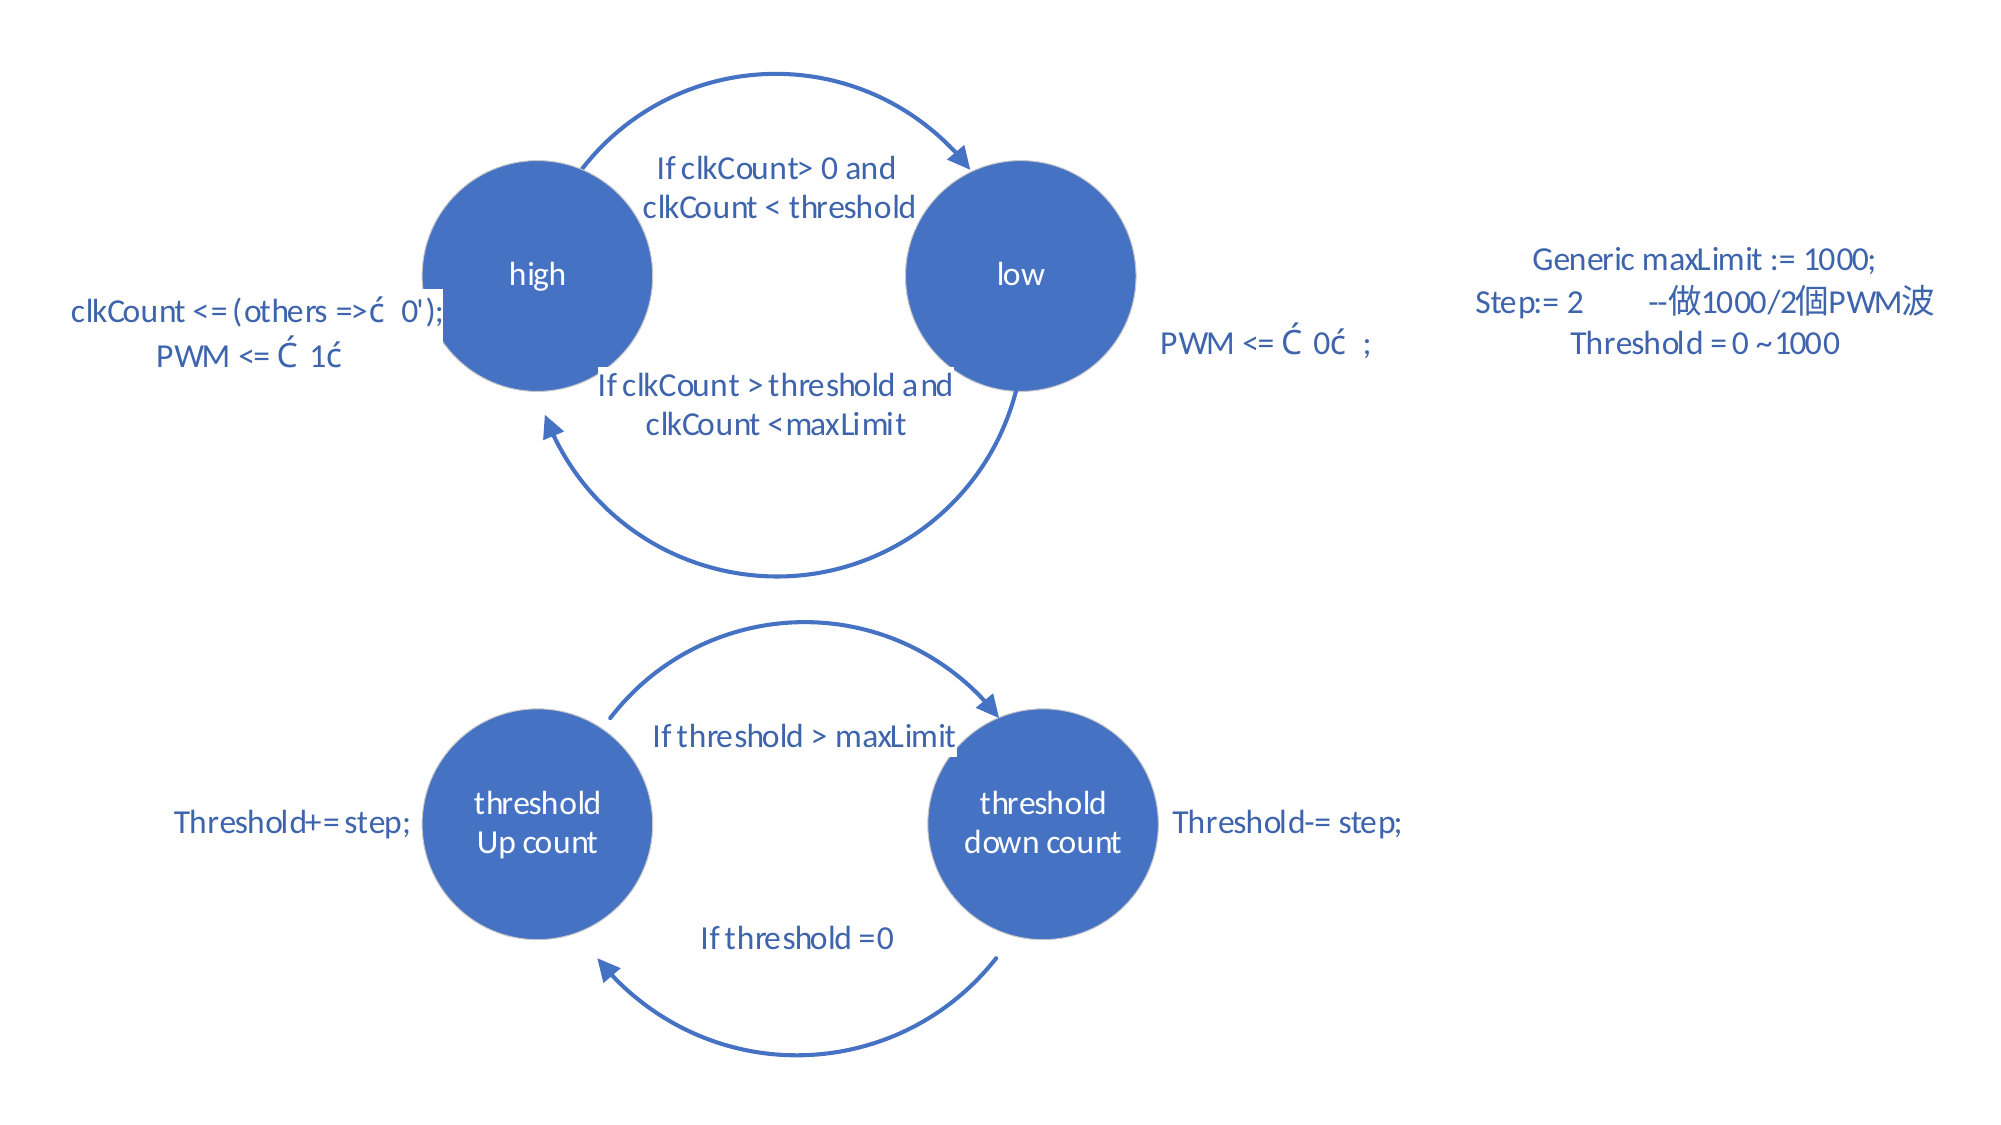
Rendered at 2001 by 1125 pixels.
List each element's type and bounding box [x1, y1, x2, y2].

picture [48, 54, 1952, 1071]
